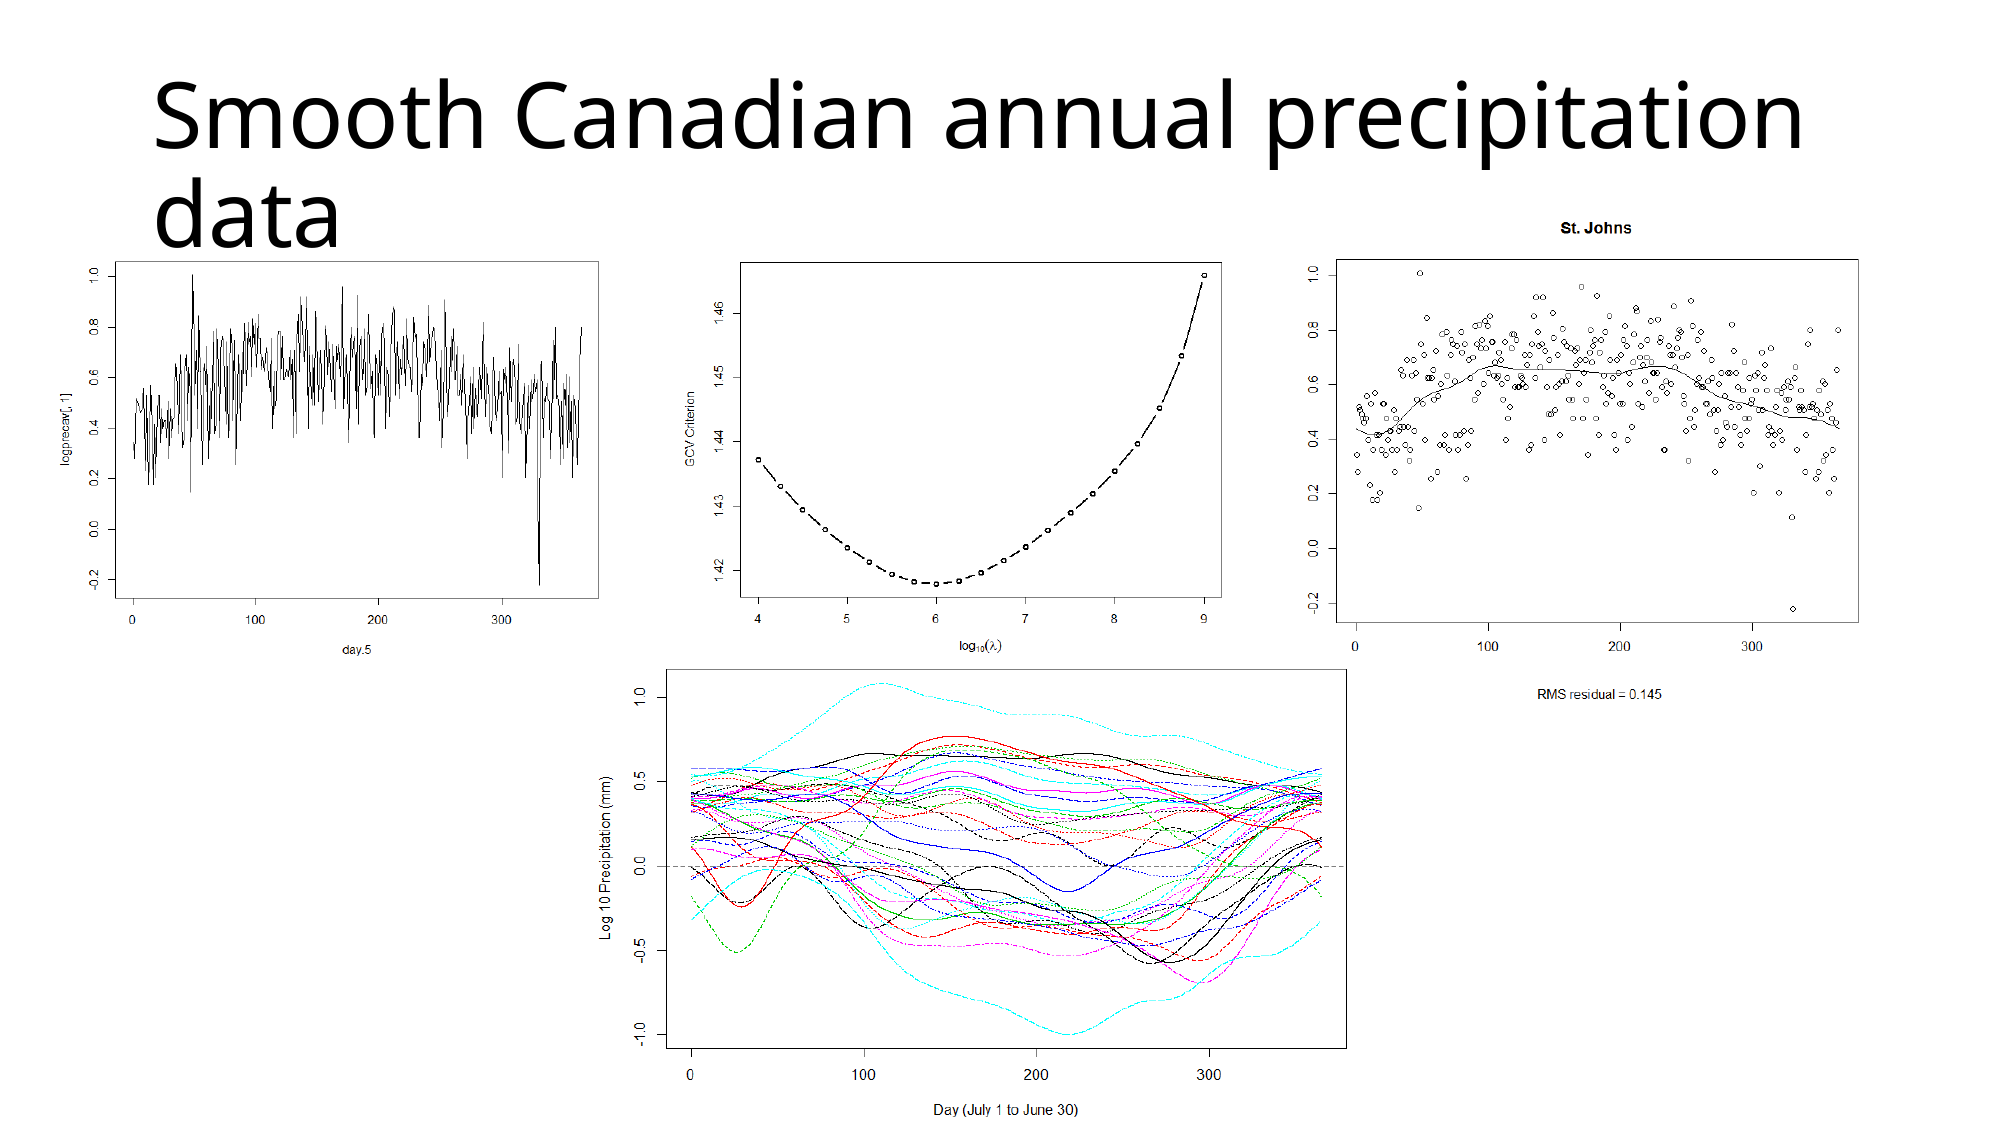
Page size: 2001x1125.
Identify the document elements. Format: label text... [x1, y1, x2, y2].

picture [594, 210, 1863, 1125]
text_box Smooth Canadian annual precipitation data [137, 59, 1863, 278]
picture [56, 258, 602, 659]
picture [681, 258, 1225, 654]
